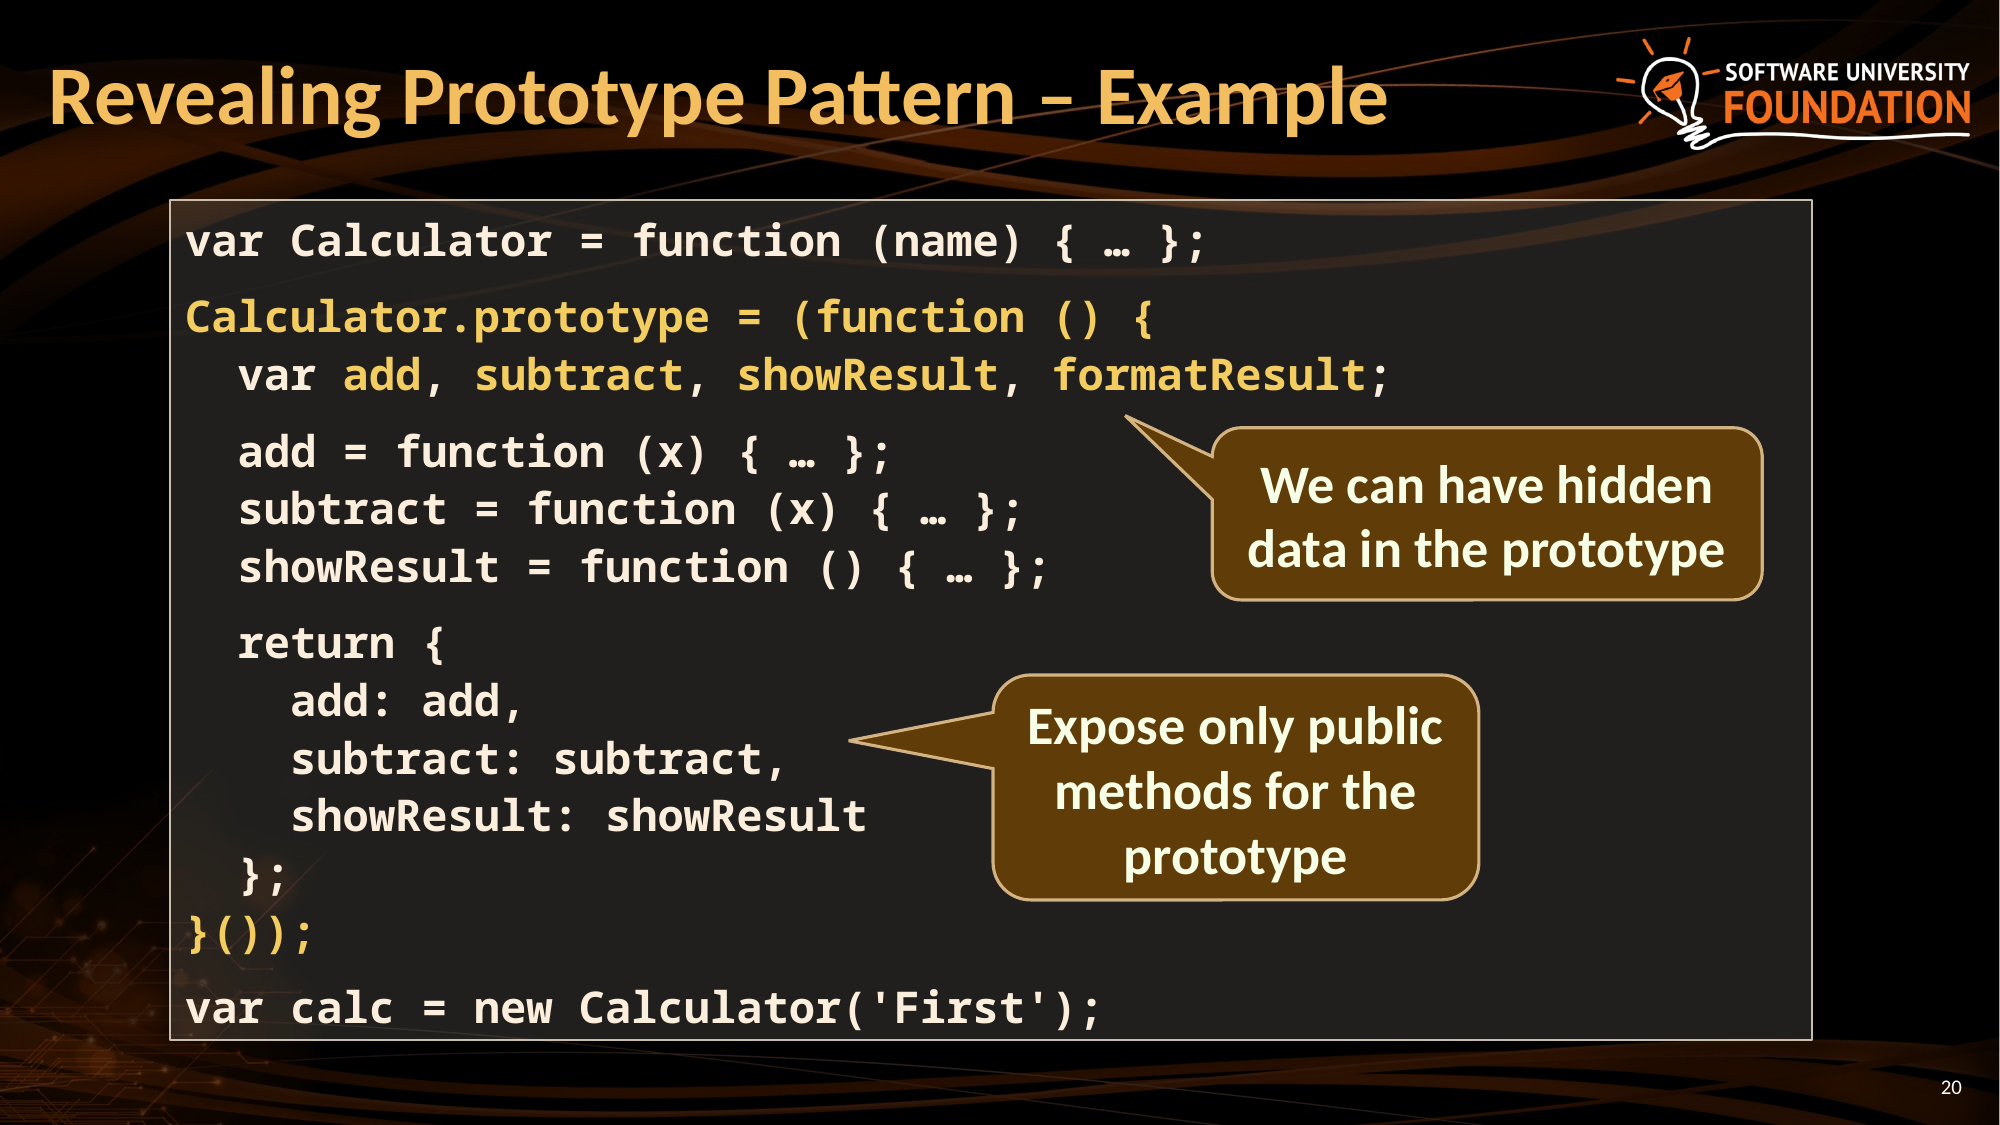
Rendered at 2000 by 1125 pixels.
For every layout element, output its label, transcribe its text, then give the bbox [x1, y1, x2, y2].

slide_number 20 [1897, 1070, 1968, 1103]
picture [0, 0, 2000, 1125]
text_box Expose only public methods for the prototype [848, 673, 1480, 901]
text_box var Calculator = function (name) { … }; Calculator.prototype = (function () { var add, subtract, showResult, formatResult; add = function (x) { … }; subtract = function (x) { … }; showResult = function () { … }; return { add: add, subtract: subtract, showResult: showResult }; }()); var calc = new Calculator('First'); [170, 200, 1813, 1040]
title Revealing Prototype Pattern – Example [30, 6, 1602, 189]
text_box We can have hidden data in the prototype [1124, 414, 1764, 601]
